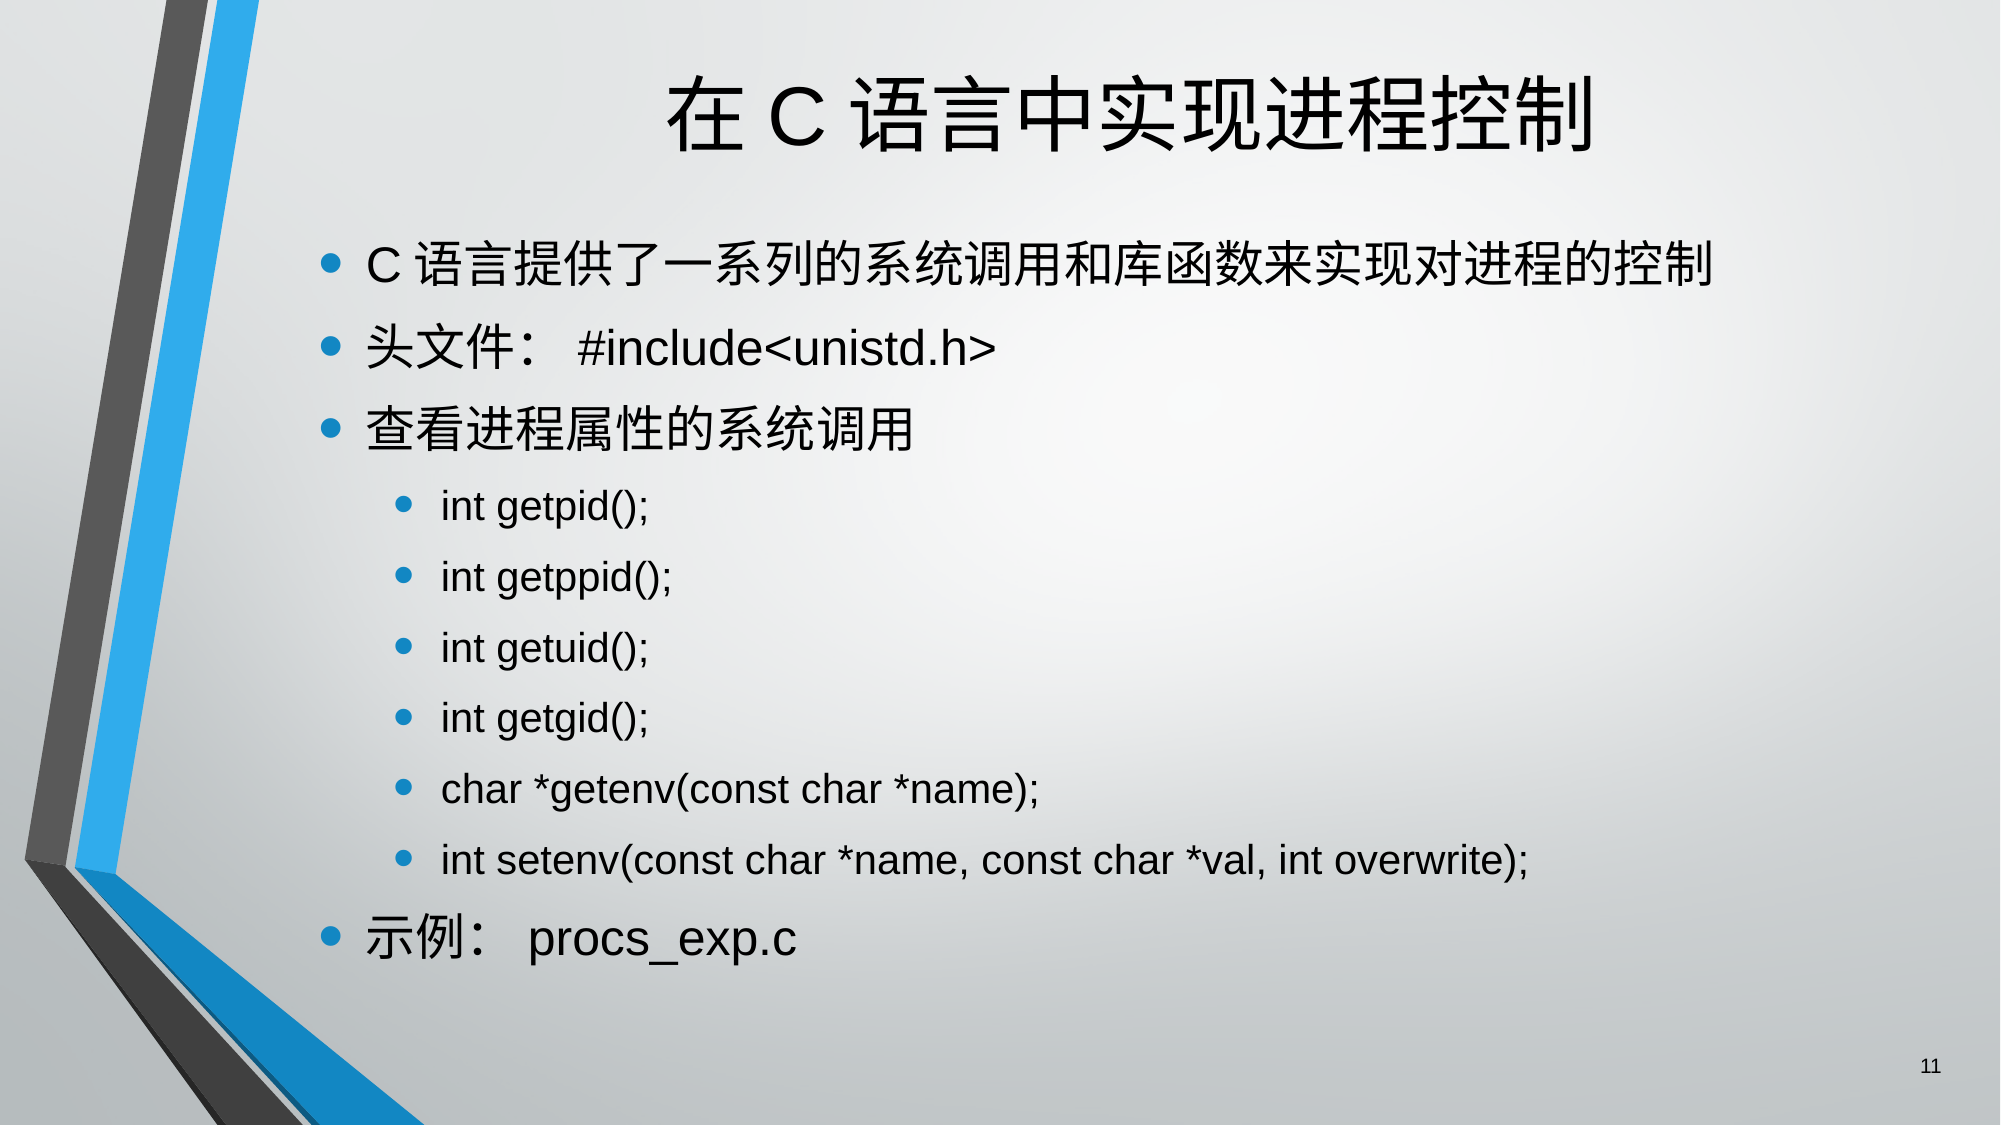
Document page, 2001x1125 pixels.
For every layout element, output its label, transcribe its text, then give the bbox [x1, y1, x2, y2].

list C语言提供了一系列的系统调用和库函数来实现对进程的控制 头文件：#include<unistd.h> 查看进程属性的系统调用 int getpid(); int getppid(); int getuid(); int getgid(); char *getenv(const char *name); int setenv(const char *name, const char *val, int overwrite); 示例：procs_exp.c [304, 202, 1957, 1014]
slide_number 11 [1866, 1034, 1957, 1095]
title 在C语言中实现进程控制 [304, 38, 1957, 187]
